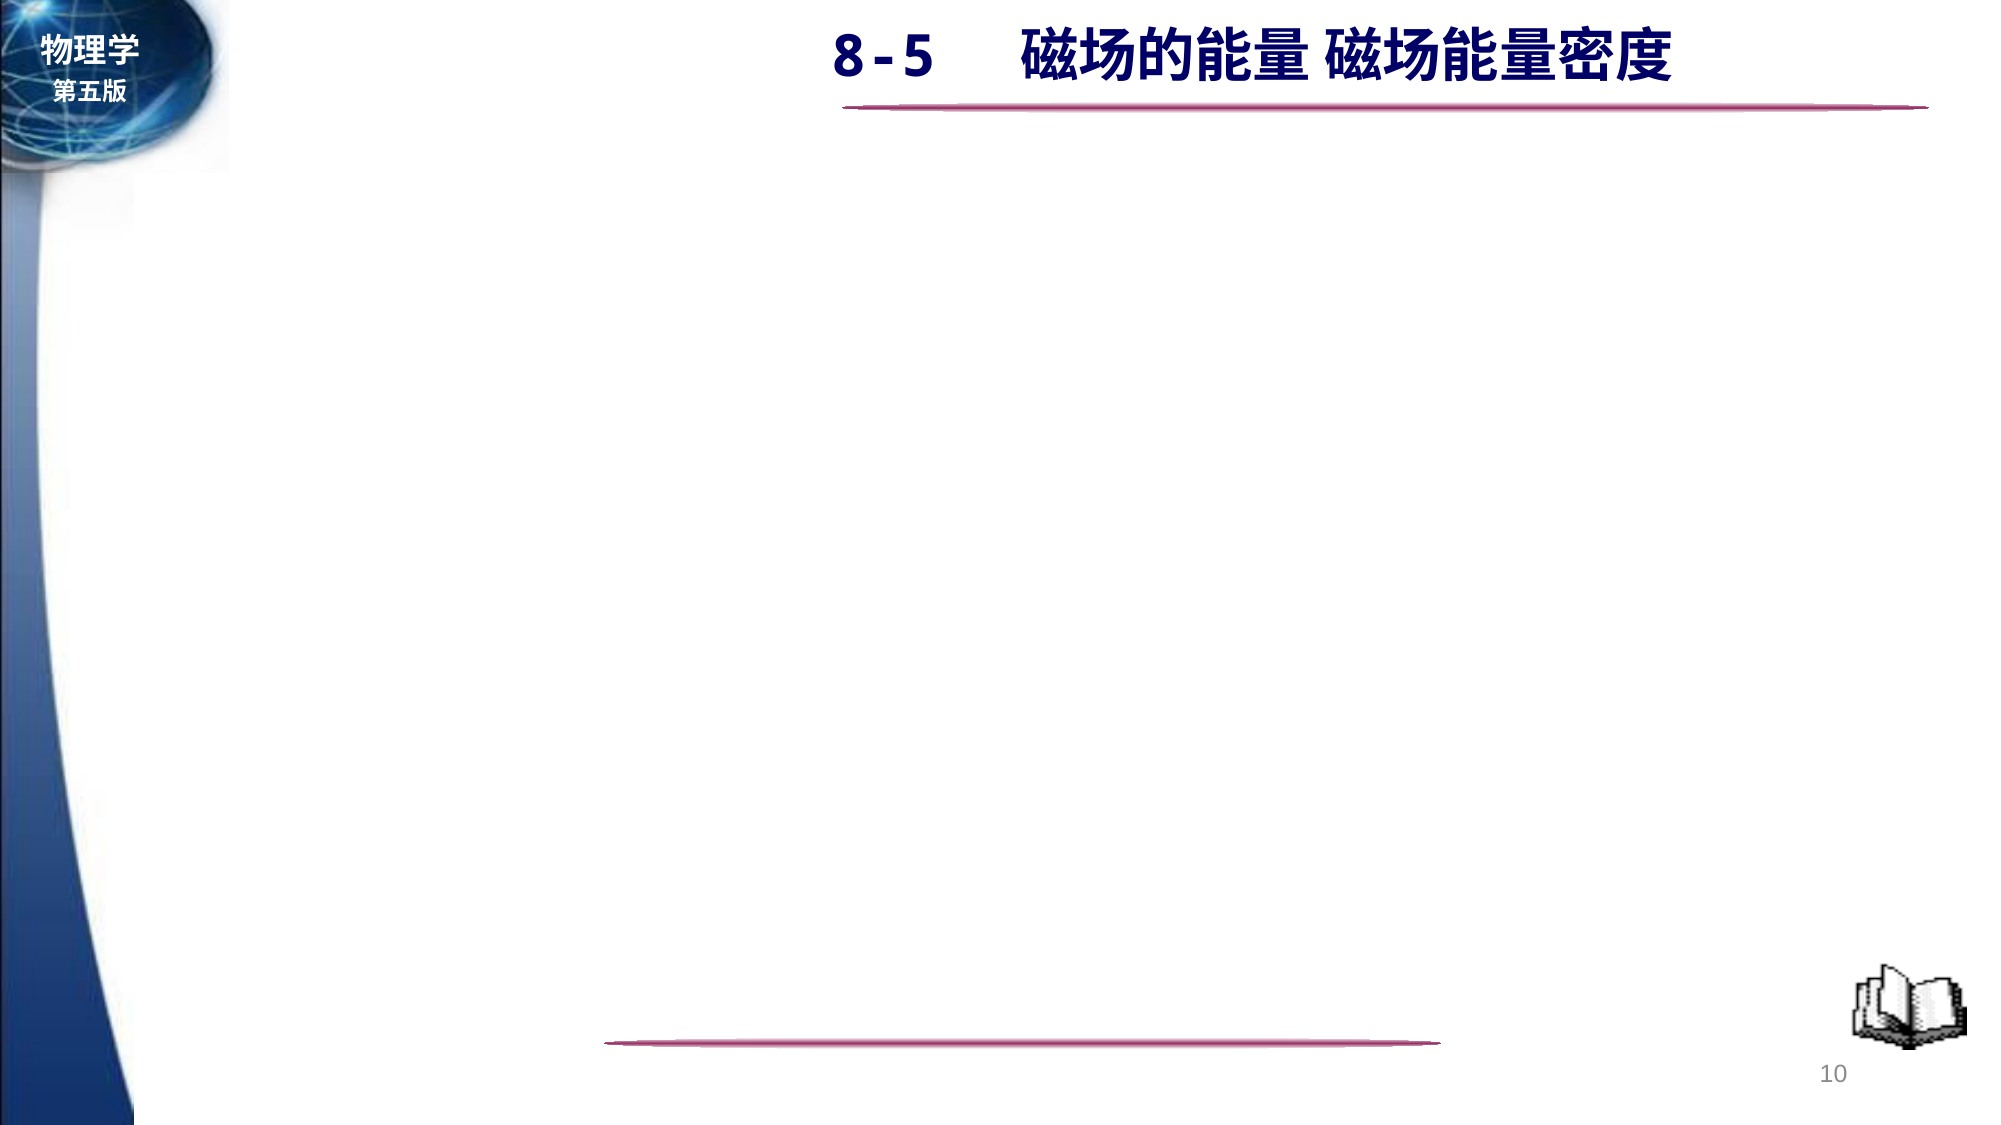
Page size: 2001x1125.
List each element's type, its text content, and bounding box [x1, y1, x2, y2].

slide_number 10 [1412, 1042, 1863, 1103]
picture [0, 0, 229, 1125]
picture [1850, 962, 1967, 1050]
